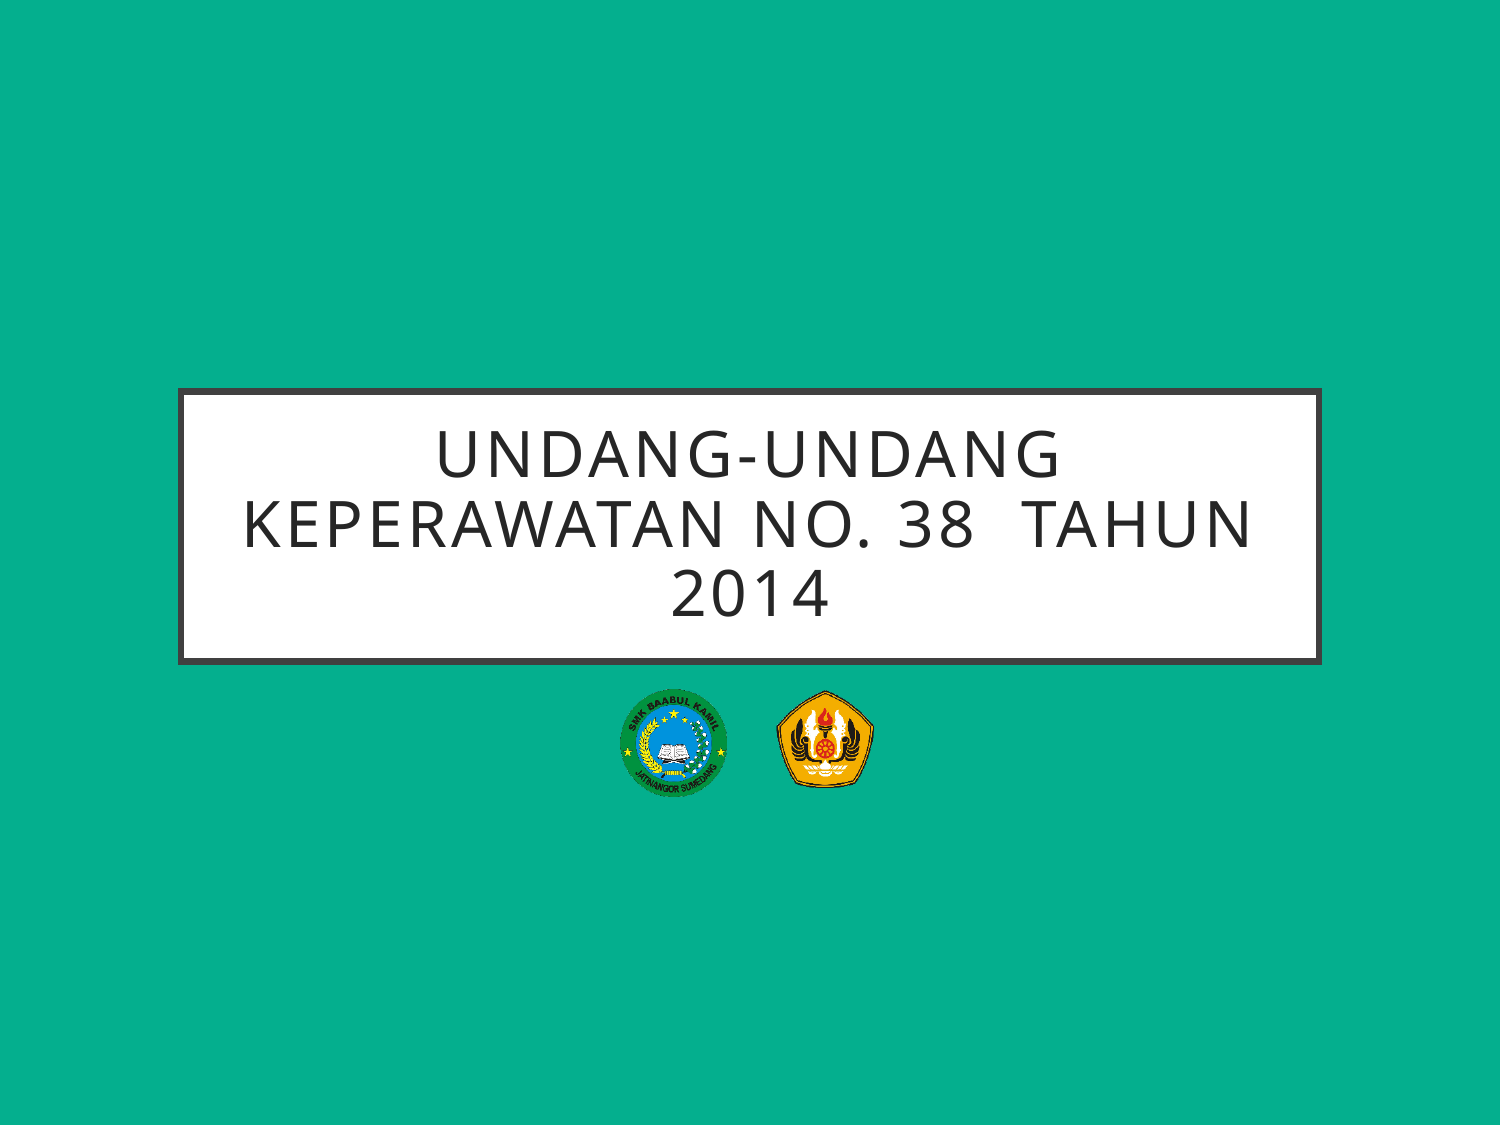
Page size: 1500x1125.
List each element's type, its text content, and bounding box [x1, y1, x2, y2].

picture [619, 689, 727, 797]
picture [762, 684, 888, 794]
title Undang-Undang Keperawatan no. 38 tahun 2014 [178, 388, 1322, 665]
